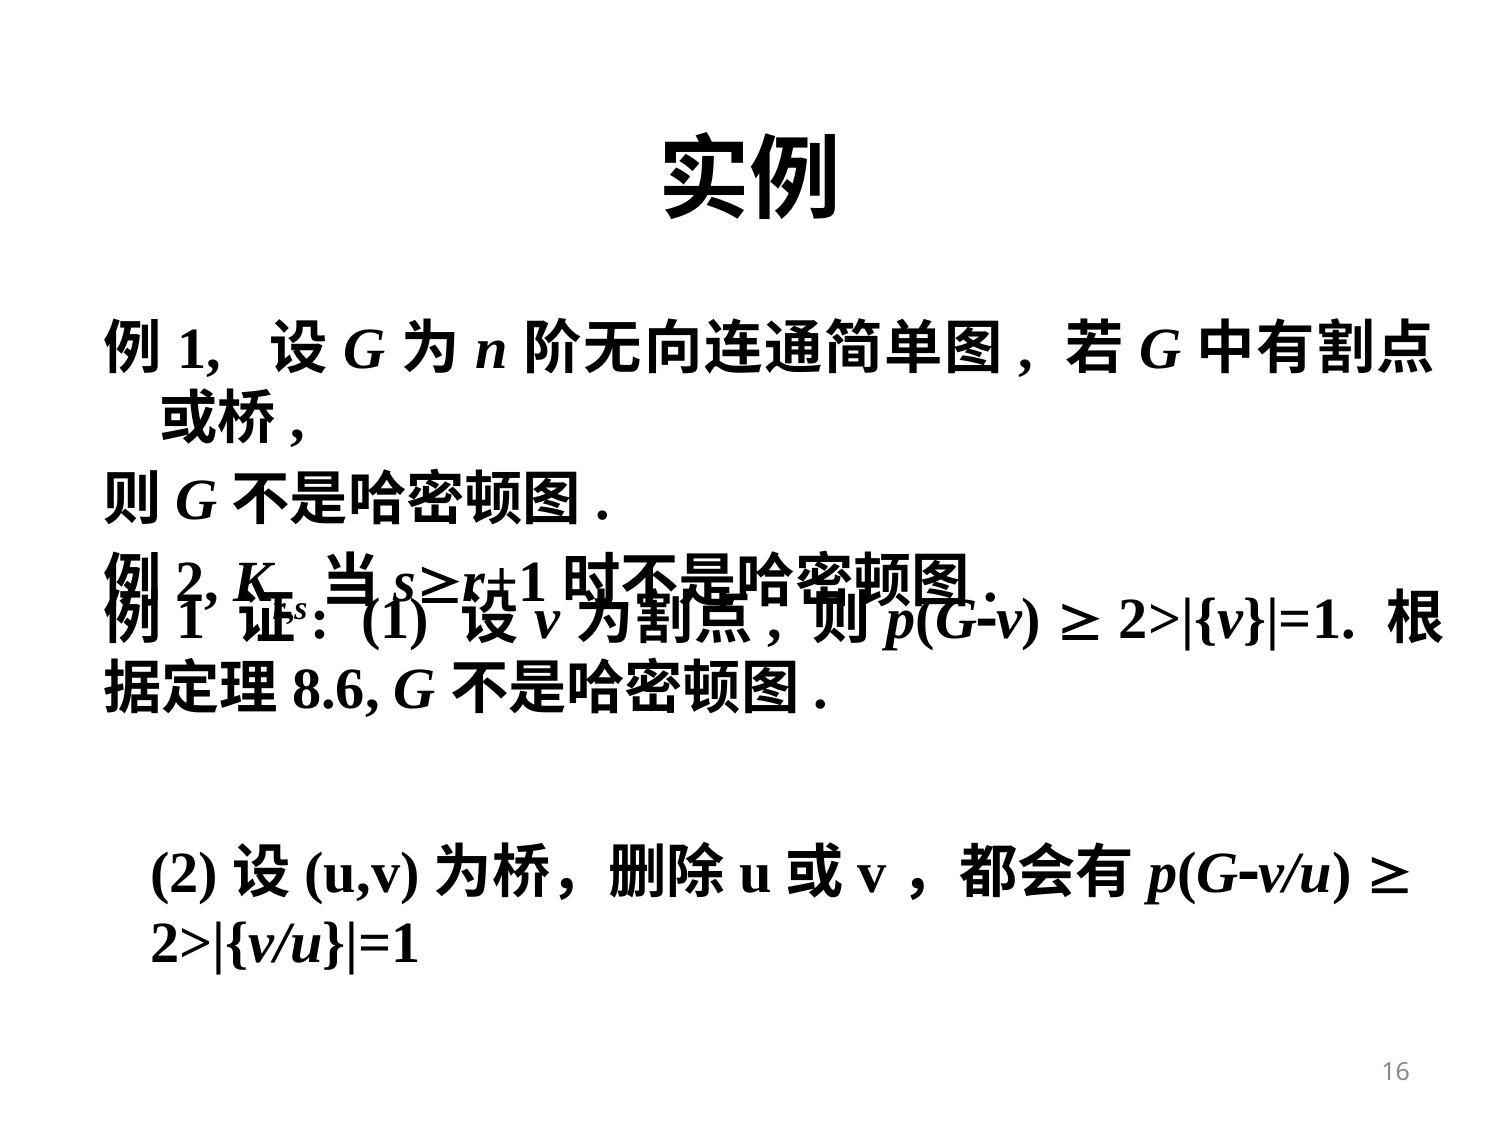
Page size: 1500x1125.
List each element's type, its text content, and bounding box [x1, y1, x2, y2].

slide_number 16 [1074, 1052, 1425, 1103]
list 例1, 设G为n阶无向连通简单图, 若G中有割点或桥, 则G不是哈密顿图. 例2, Kr,s当sr+1时不是哈密顿图. [88, 728, 1451, 914]
title 实例 [75, 75, 1425, 275]
list 例1, 设G为n阶无向连通简单图, 若G中有割点或桥, 则G不是哈密顿图. 例2, Kr,s当sr+1时不是哈密顿图. [88, 302, 1451, 573]
text_box (2)设(u,v)为桥，删除u或v，都会有p(Gv/u)  2>|{v/u}|=1 [135, 756, 1460, 1052]
text_box 例1 证: (1) 设v为割点, 则p(Gv)  2>|{v}|=1. 根据定理8.6, G不是哈密顿图. [88, 573, 1460, 728]
